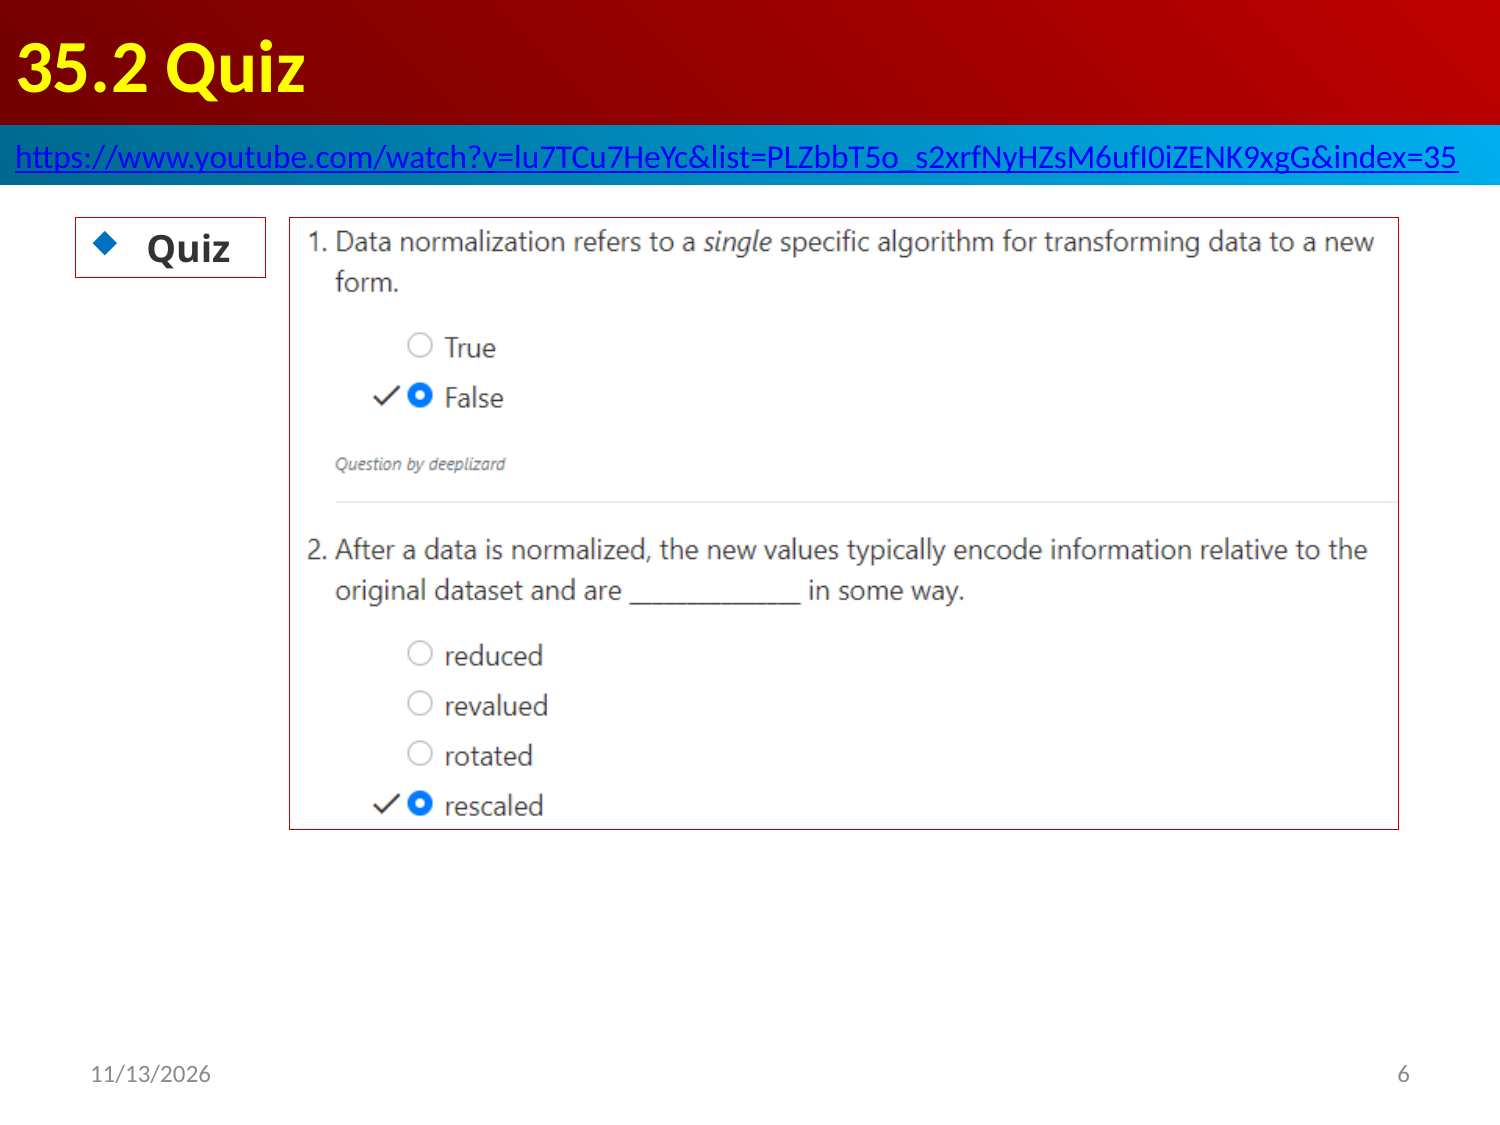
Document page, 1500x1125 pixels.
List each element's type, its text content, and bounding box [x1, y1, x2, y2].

text_box https://www.youtube.com/watch?v=lu7TCu7HeYc&list=PLZbbT5o_s2xrfNyHZsM6ufI0iZENK9xgG&index=35 [0, 125, 1500, 185]
subtitle Quiz [75, 217, 266, 278]
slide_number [75, 1042, 425, 1103]
slide_number 6 [1074, 1042, 1425, 1103]
title 35.2 Quiz [0, 0, 1500, 125]
picture [289, 217, 1399, 831]
